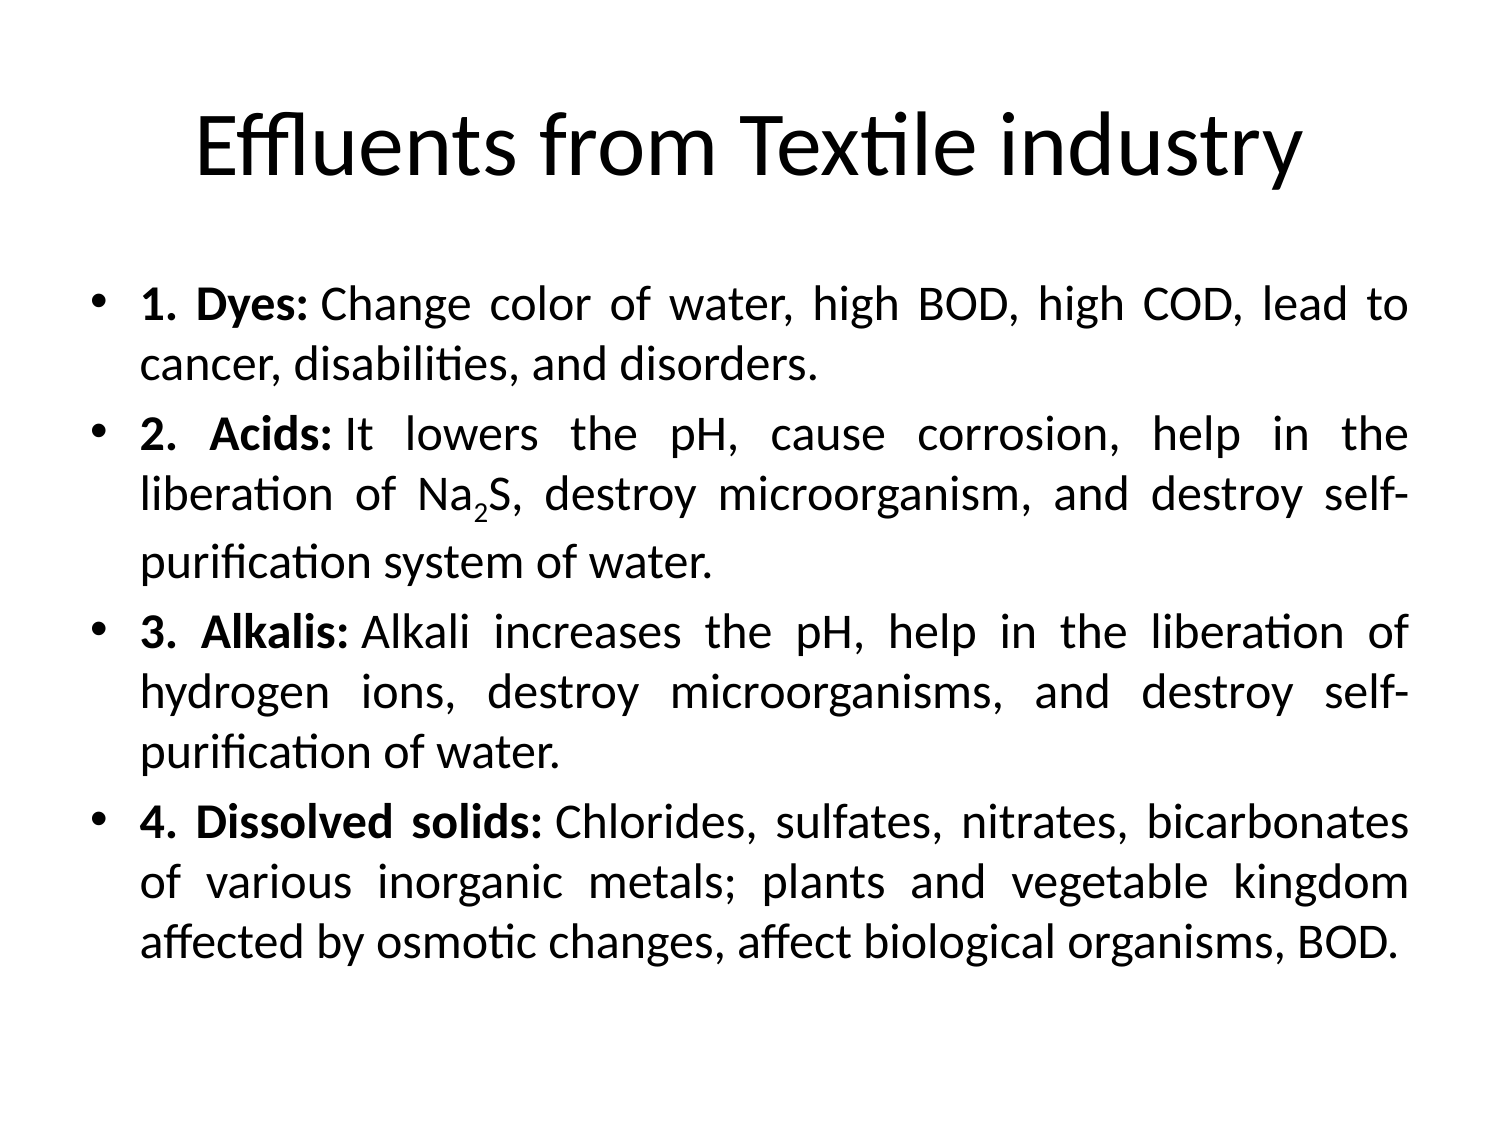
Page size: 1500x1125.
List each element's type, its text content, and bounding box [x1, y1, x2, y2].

title Effluents from Textile industry [75, 45, 1425, 233]
list 1. Dyes: Change color of water, high BOD, high COD, lead to cancer, disabilities, and disorders. 2. Acids: It lowers the pH, cause corrosion, help in the liberation of Na2S, destroy microorganism, and destroy self-purification system of water. 3. Alkalis: Alkali increases the pH, help in the liberation of hydrogen ions, destroy microorganisms, and destroy self-purification of water. 4. Dissolved solids: Chlorides, sulfates, nitrates, bicarbonates of various inorganic metals; plants and vegetable kingdom affected by osmotic changes, affect biological organisms, BOD. [75, 262, 1425, 1005]
